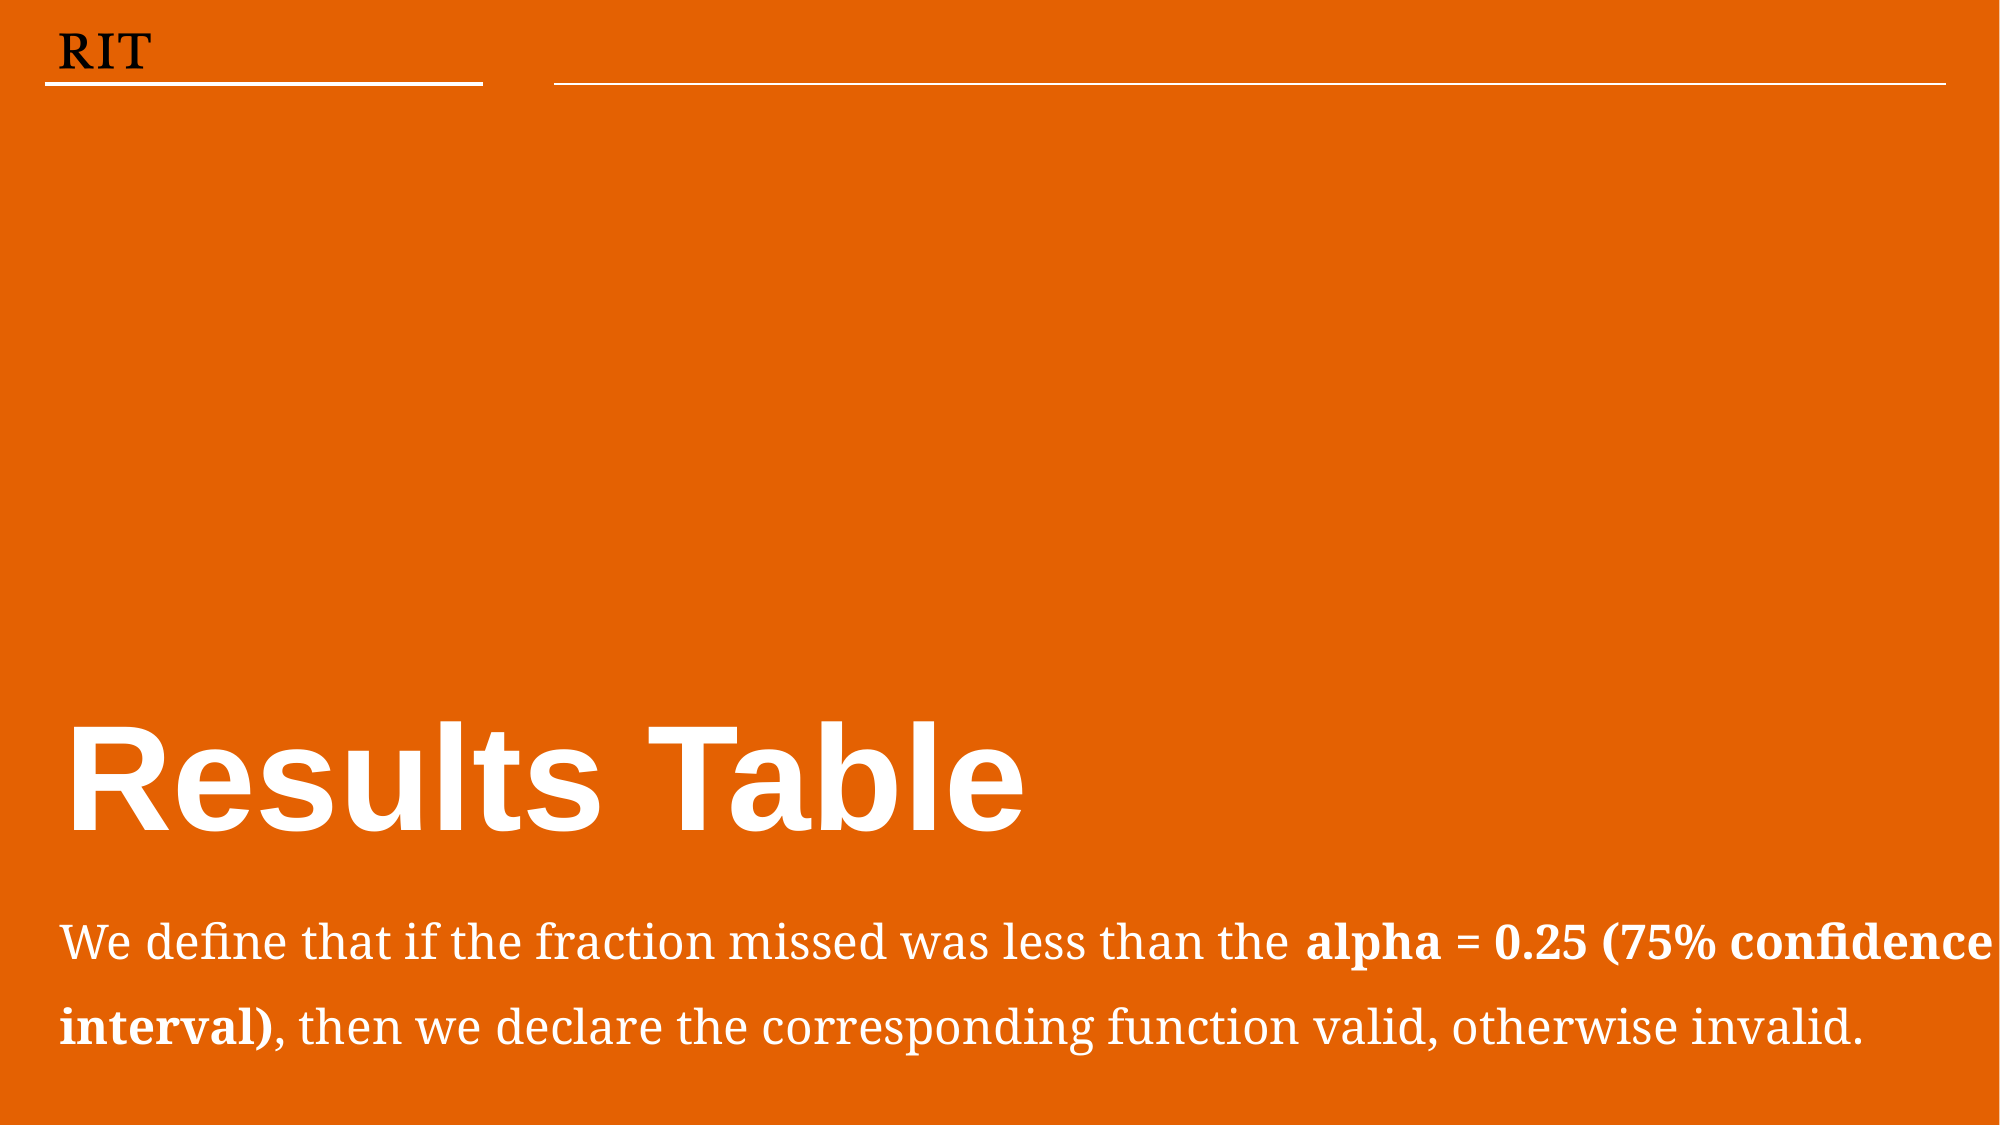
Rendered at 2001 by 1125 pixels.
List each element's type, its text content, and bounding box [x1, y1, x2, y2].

list We define that if the fraction missed was less than the alpha = 0.25 (75% confidence interval), then we declare the corresponding function valid, otherwise invalid. [44, 904, 2000, 1125]
list Results Table [49, 672, 1951, 879]
picture [58, 32, 151, 69]
